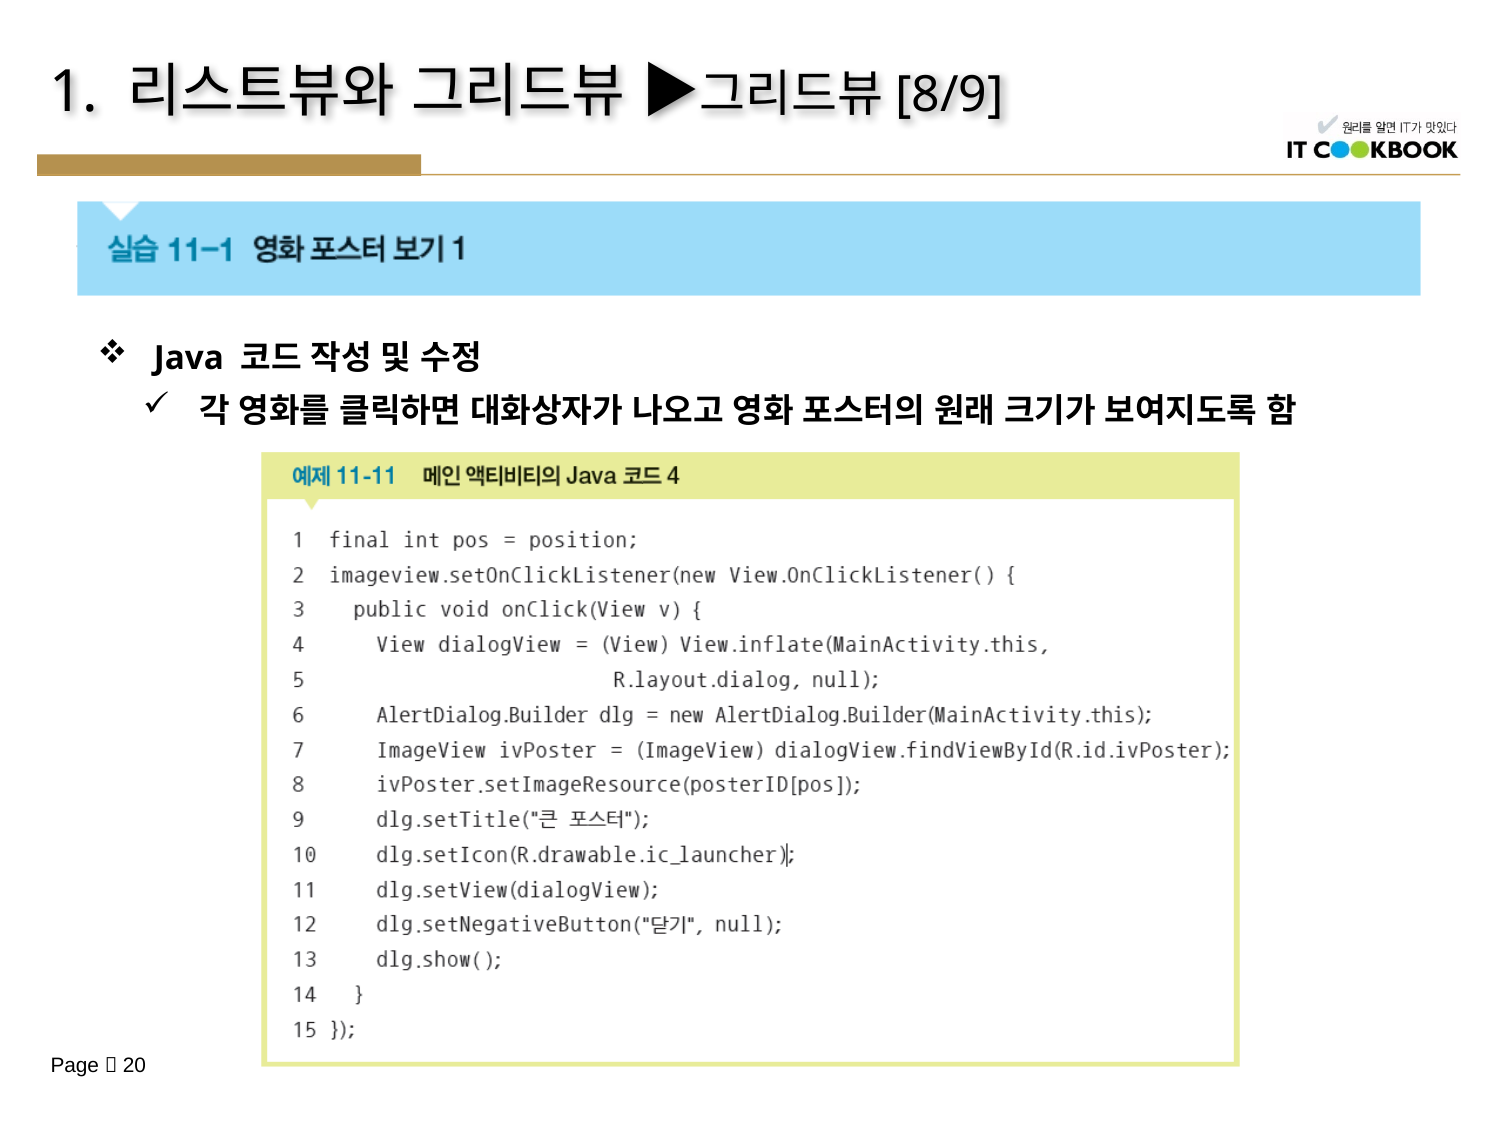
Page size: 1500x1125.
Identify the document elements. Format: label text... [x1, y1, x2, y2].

picture [76, 197, 1424, 300]
title 1. 리스트뷰와 그리드뷰 ▶그리드뷰[8/9] [48, 53, 1448, 161]
picture [1448, 112, 1461, 160]
picture [258, 451, 1241, 1070]
list Java 코드 작성 및 수정 각 영화를 클릭하면 대화상자가 나오고 영화 포스터의 원래 크기가 보여지도록 함 [54, 335, 1500, 1051]
